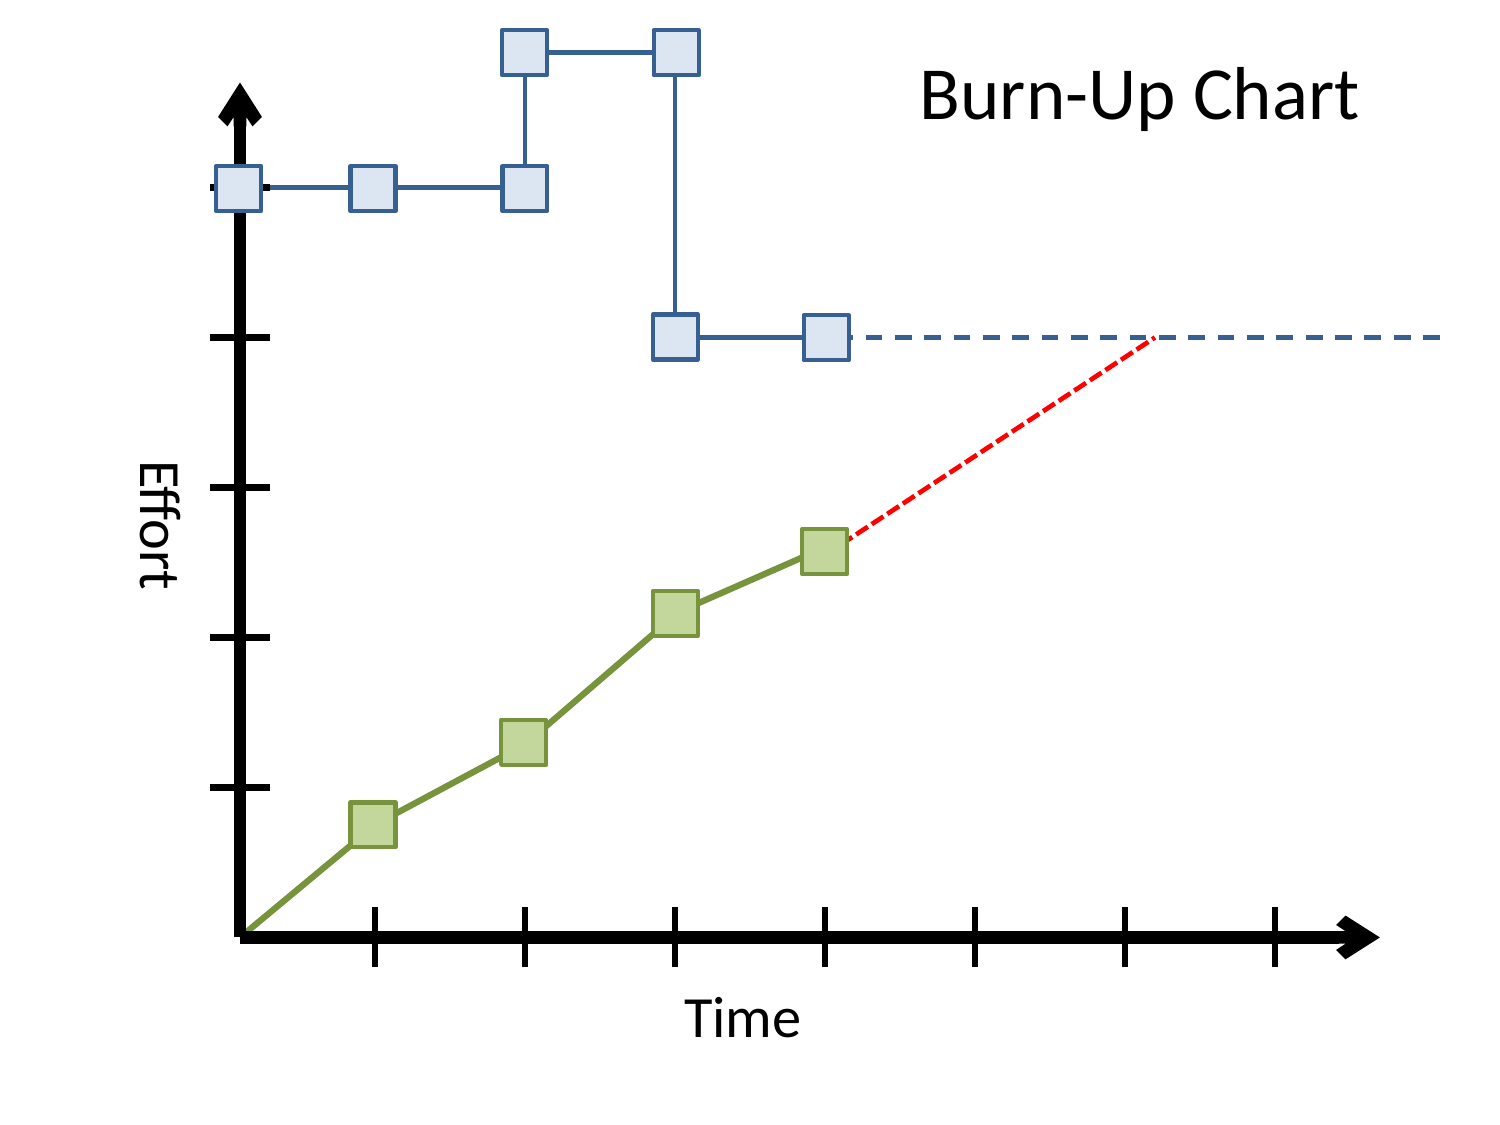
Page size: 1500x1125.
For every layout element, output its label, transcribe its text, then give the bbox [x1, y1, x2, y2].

text_box [348, 800, 369, 824]
text_box [245, 164, 263, 185]
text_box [525, 615, 676, 744]
text_box [680, 621, 700, 638]
text_box [651, 589, 669, 613]
text_box [500, 164, 549, 213]
text_box [214, 196, 235, 213]
text_box [348, 164, 398, 186]
text_box [802, 346, 819, 362]
text_box [499, 718, 520, 742]
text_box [824, 346, 1156, 556]
text_box [348, 196, 398, 213]
text_box [800, 527, 819, 545]
text_box [245, 197, 263, 213]
text_box [802, 313, 851, 336]
text_box [531, 753, 548, 767]
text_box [245, 826, 374, 936]
text_box [214, 164, 235, 186]
text_box [652, 28, 701, 77]
text_box [378, 833, 398, 849]
text_box Effort [121, 307, 206, 744]
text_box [374, 743, 527, 825]
text_box Time [525, 971, 961, 1057]
text_box [829, 565, 849, 576]
text_box [651, 312, 700, 362]
text_box [500, 28, 549, 77]
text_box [674, 547, 826, 614]
text_box Burn-Up Chart [839, 37, 1440, 143]
